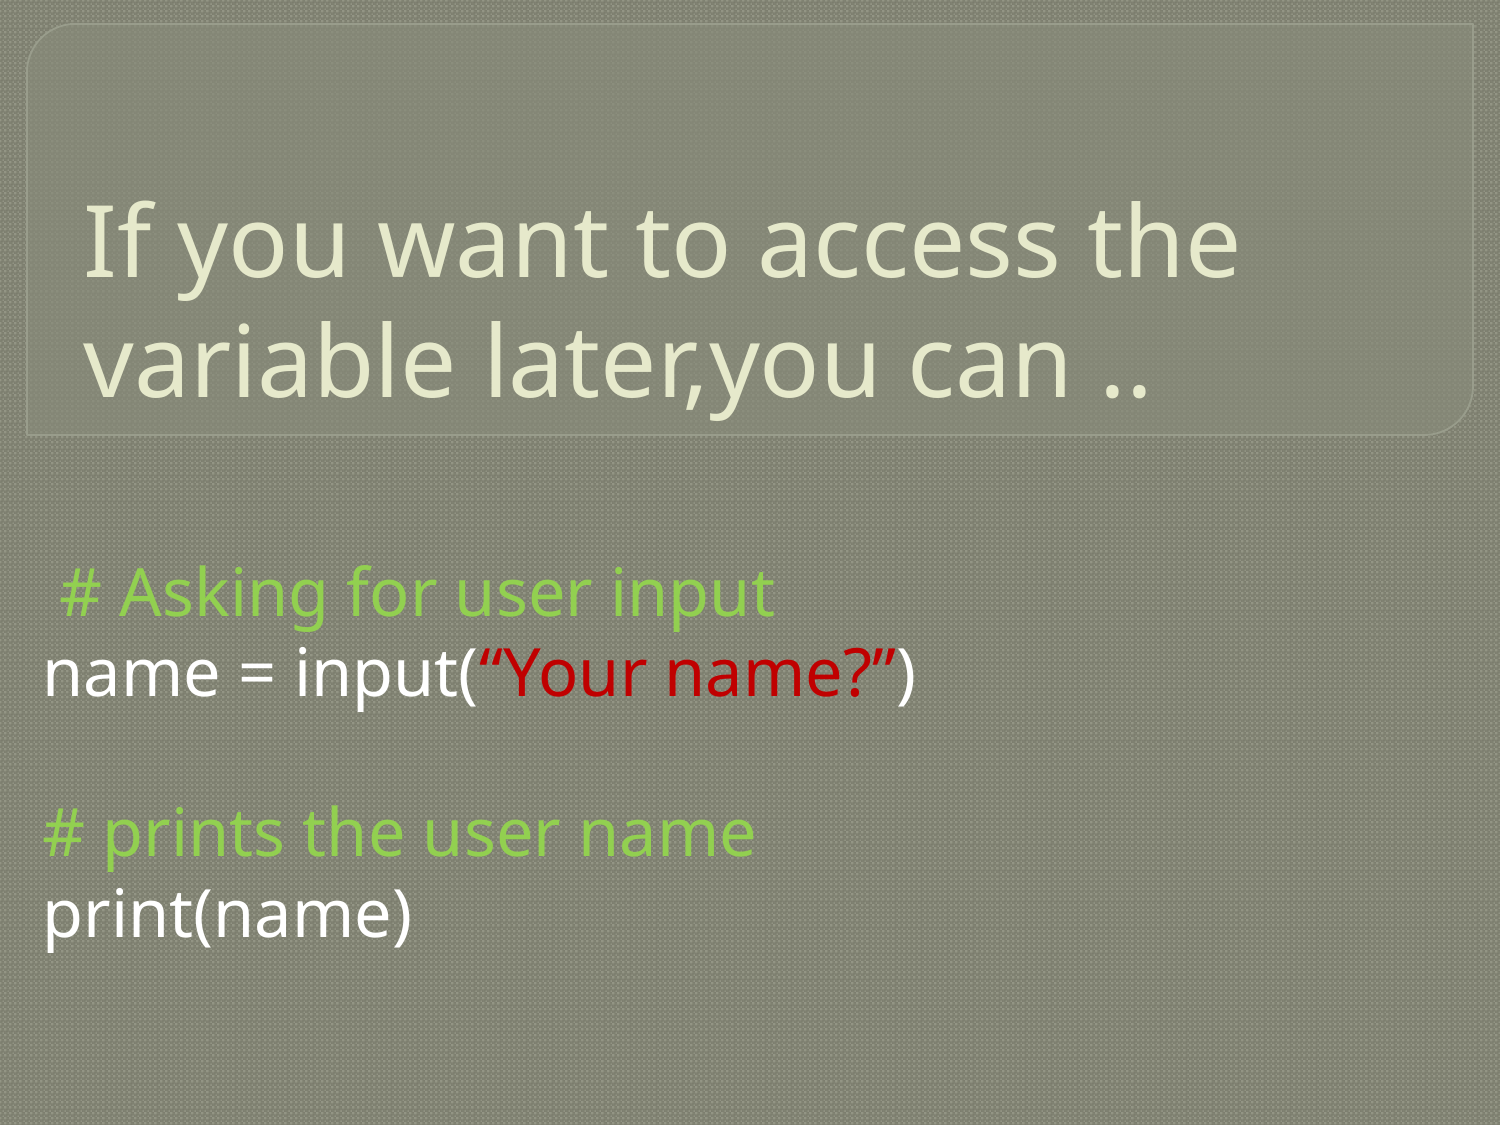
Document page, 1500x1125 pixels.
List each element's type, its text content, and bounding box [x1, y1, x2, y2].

title If you want to access the variable later,you can .. [76, 62, 1427, 425]
subtitle # Asking for user input name = input(“Your name?”) # prints the user name print(name) [35, 462, 1427, 1063]
